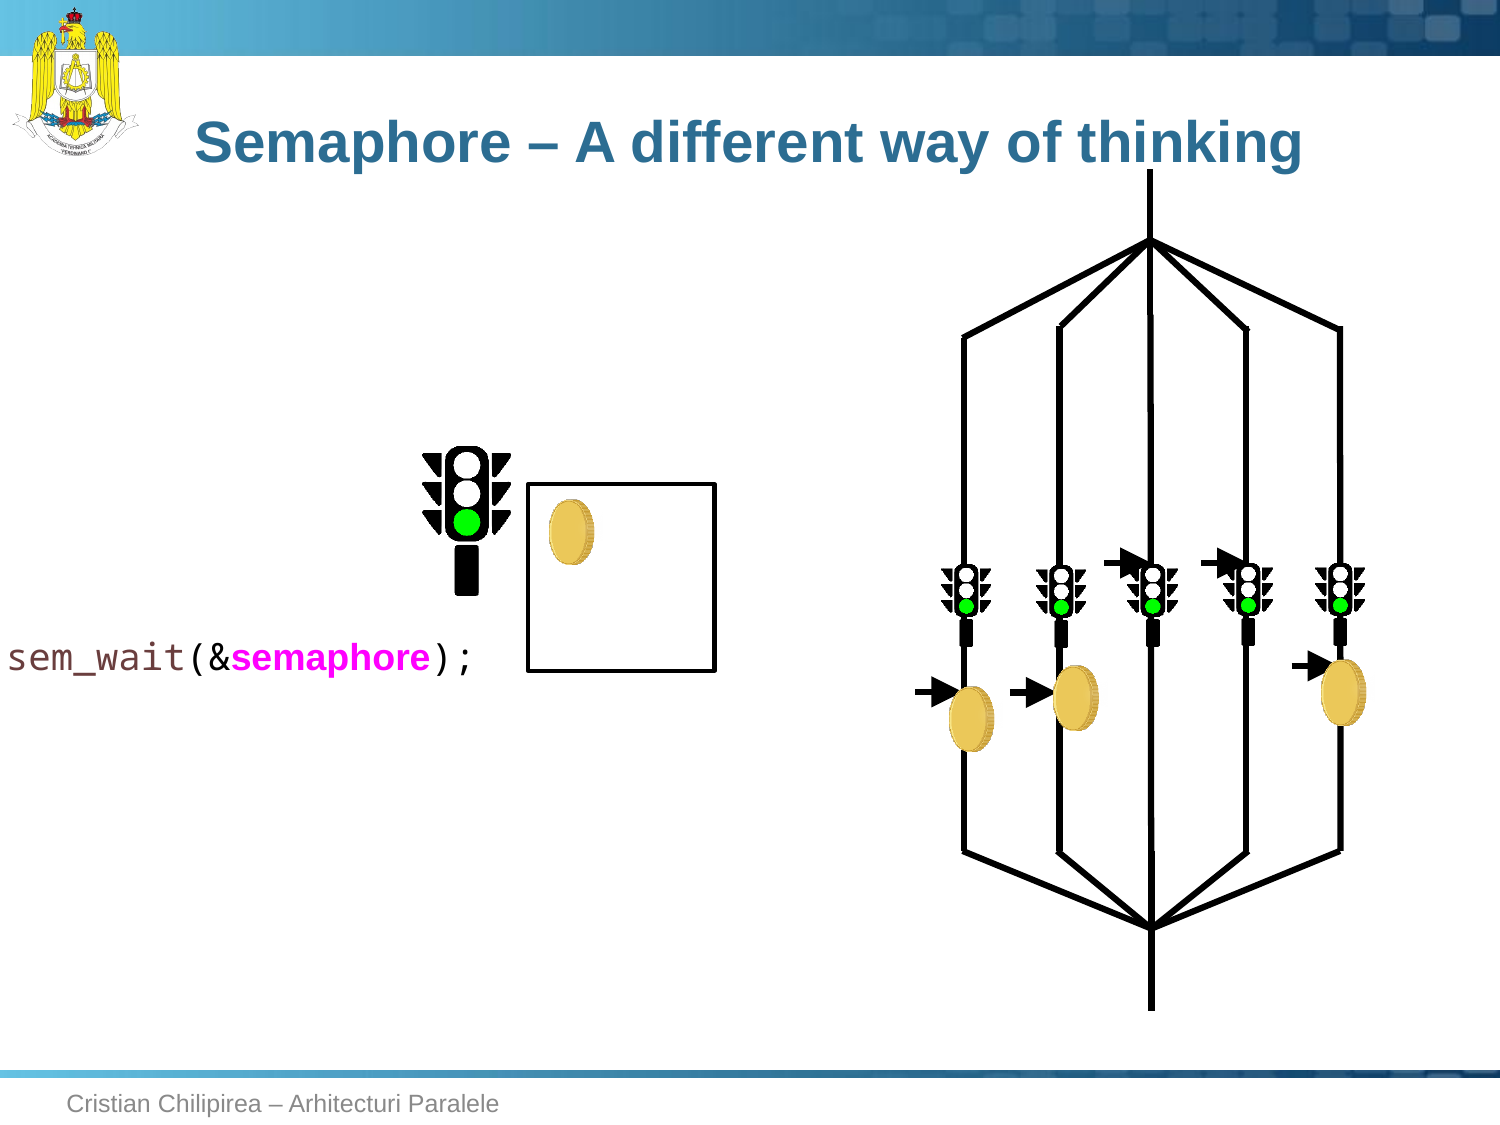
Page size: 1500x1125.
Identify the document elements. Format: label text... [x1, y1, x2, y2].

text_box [1153, 850, 1249, 929]
picture [933, 683, 1003, 753]
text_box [1151, 239, 1341, 331]
picture [940, 563, 991, 648]
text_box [962, 850, 1055, 929]
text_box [1249, 850, 1341, 929]
picture [1038, 663, 1108, 733]
text_box [526, 482, 717, 673]
picture [421, 446, 511, 596]
picture [1127, 563, 1178, 648]
picture [1036, 564, 1087, 649]
picture [534, 496, 604, 567]
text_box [962, 239, 1148, 339]
picture [0, 0, 1500, 156]
picture [0, 1070, 1500, 1078]
picture [1223, 562, 1274, 647]
picture [1315, 562, 1365, 647]
text_box sem_wait(&semaphore); [0, 625, 491, 686]
title Semaphore – A different way of thinking [51, 102, 1449, 178]
picture [1305, 657, 1375, 727]
footer Cristian Chilipirea – Arhitecturi Paralele [51, 1083, 1157, 1125]
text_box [1056, 850, 1152, 929]
